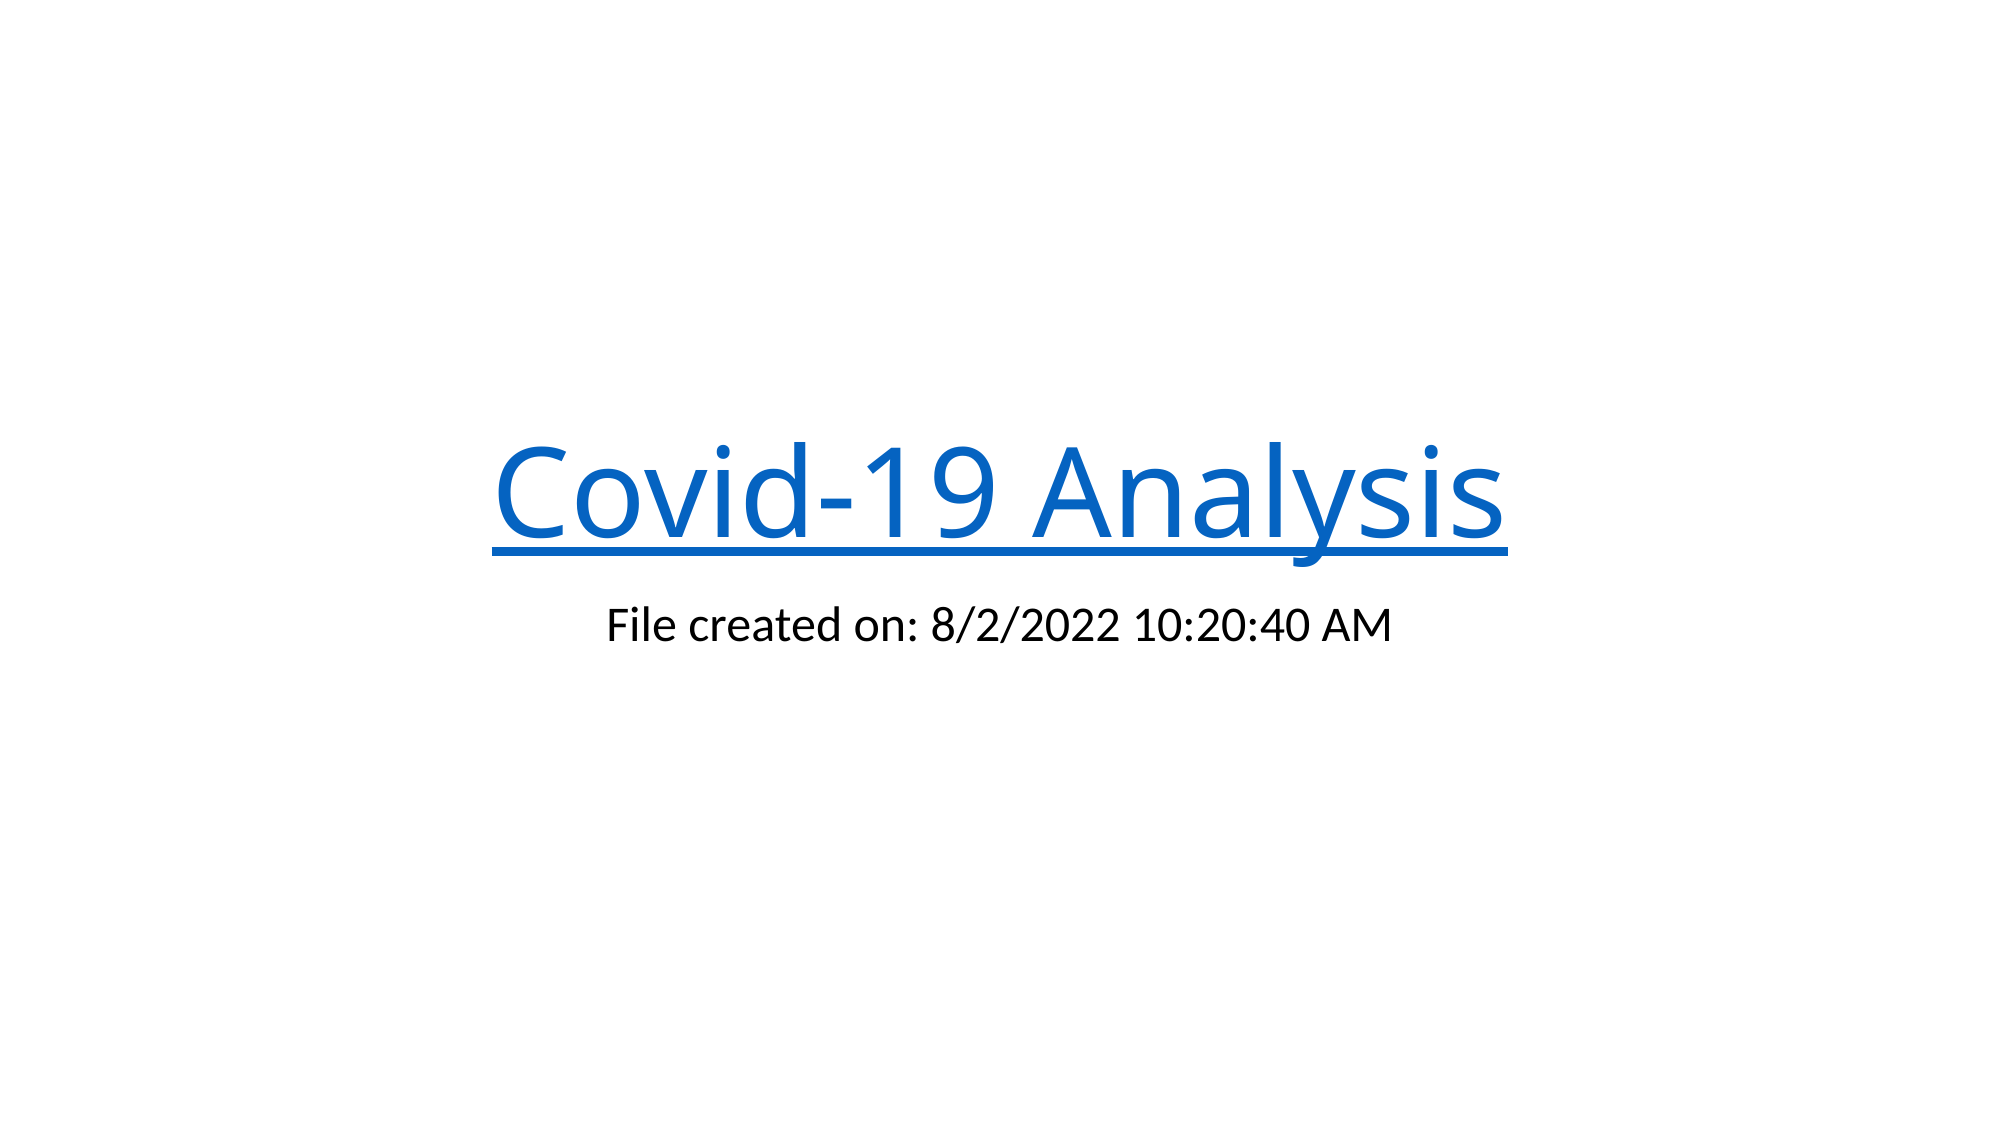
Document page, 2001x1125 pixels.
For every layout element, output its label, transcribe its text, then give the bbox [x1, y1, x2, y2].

subtitle File created on: 8/2/2022 10:20:40 AM [249, 590, 1750, 863]
title Covid-19 Analysis [249, 184, 1750, 576]
